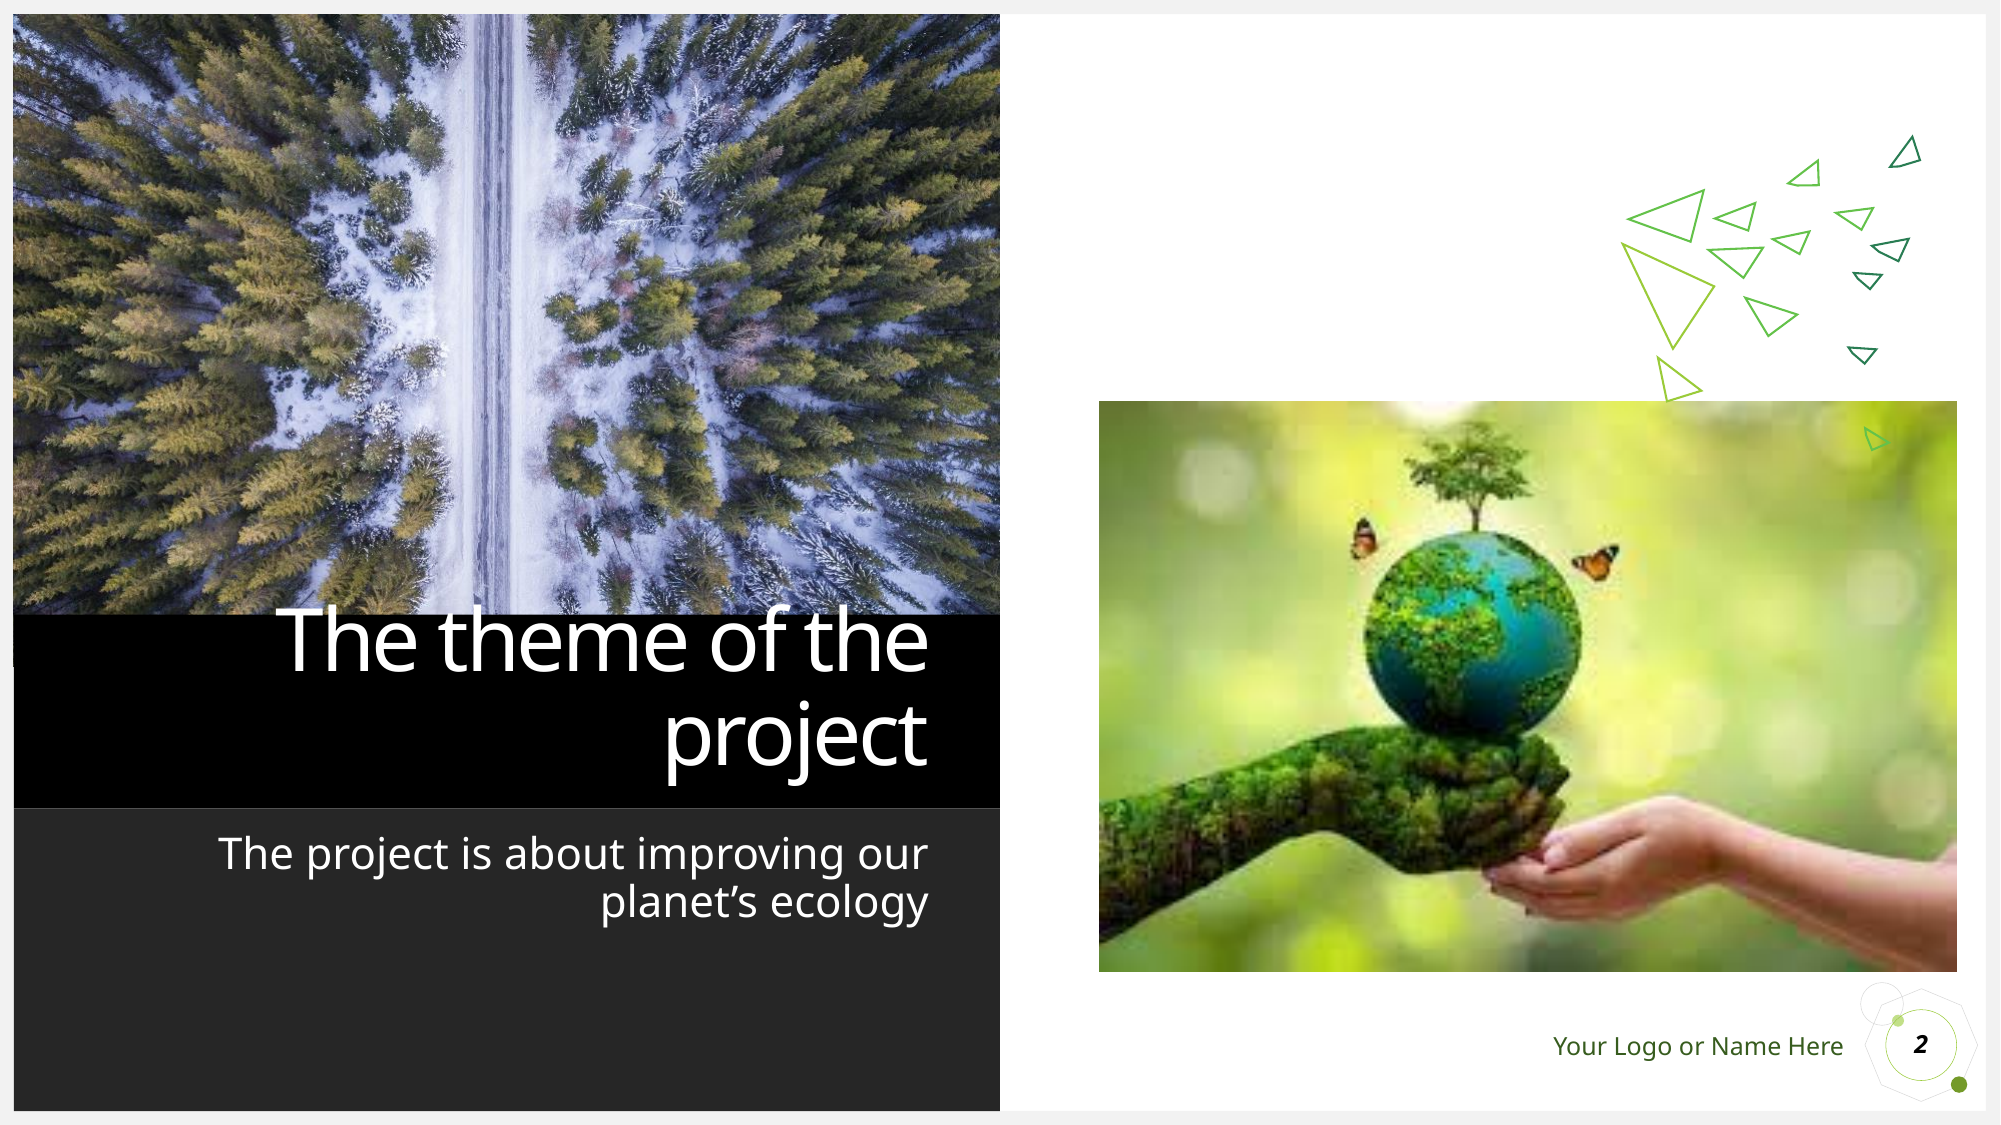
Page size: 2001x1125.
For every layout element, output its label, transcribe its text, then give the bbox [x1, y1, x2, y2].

subtitle The project is about improving our planet’s ecology [13, 808, 1000, 1112]
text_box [1617, 136, 1922, 451]
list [1099, 401, 1957, 972]
slide_number 2 [1885, 1009, 1957, 1081]
picture [13, 14, 1000, 667]
title The theme of the project [13, 667, 1000, 808]
